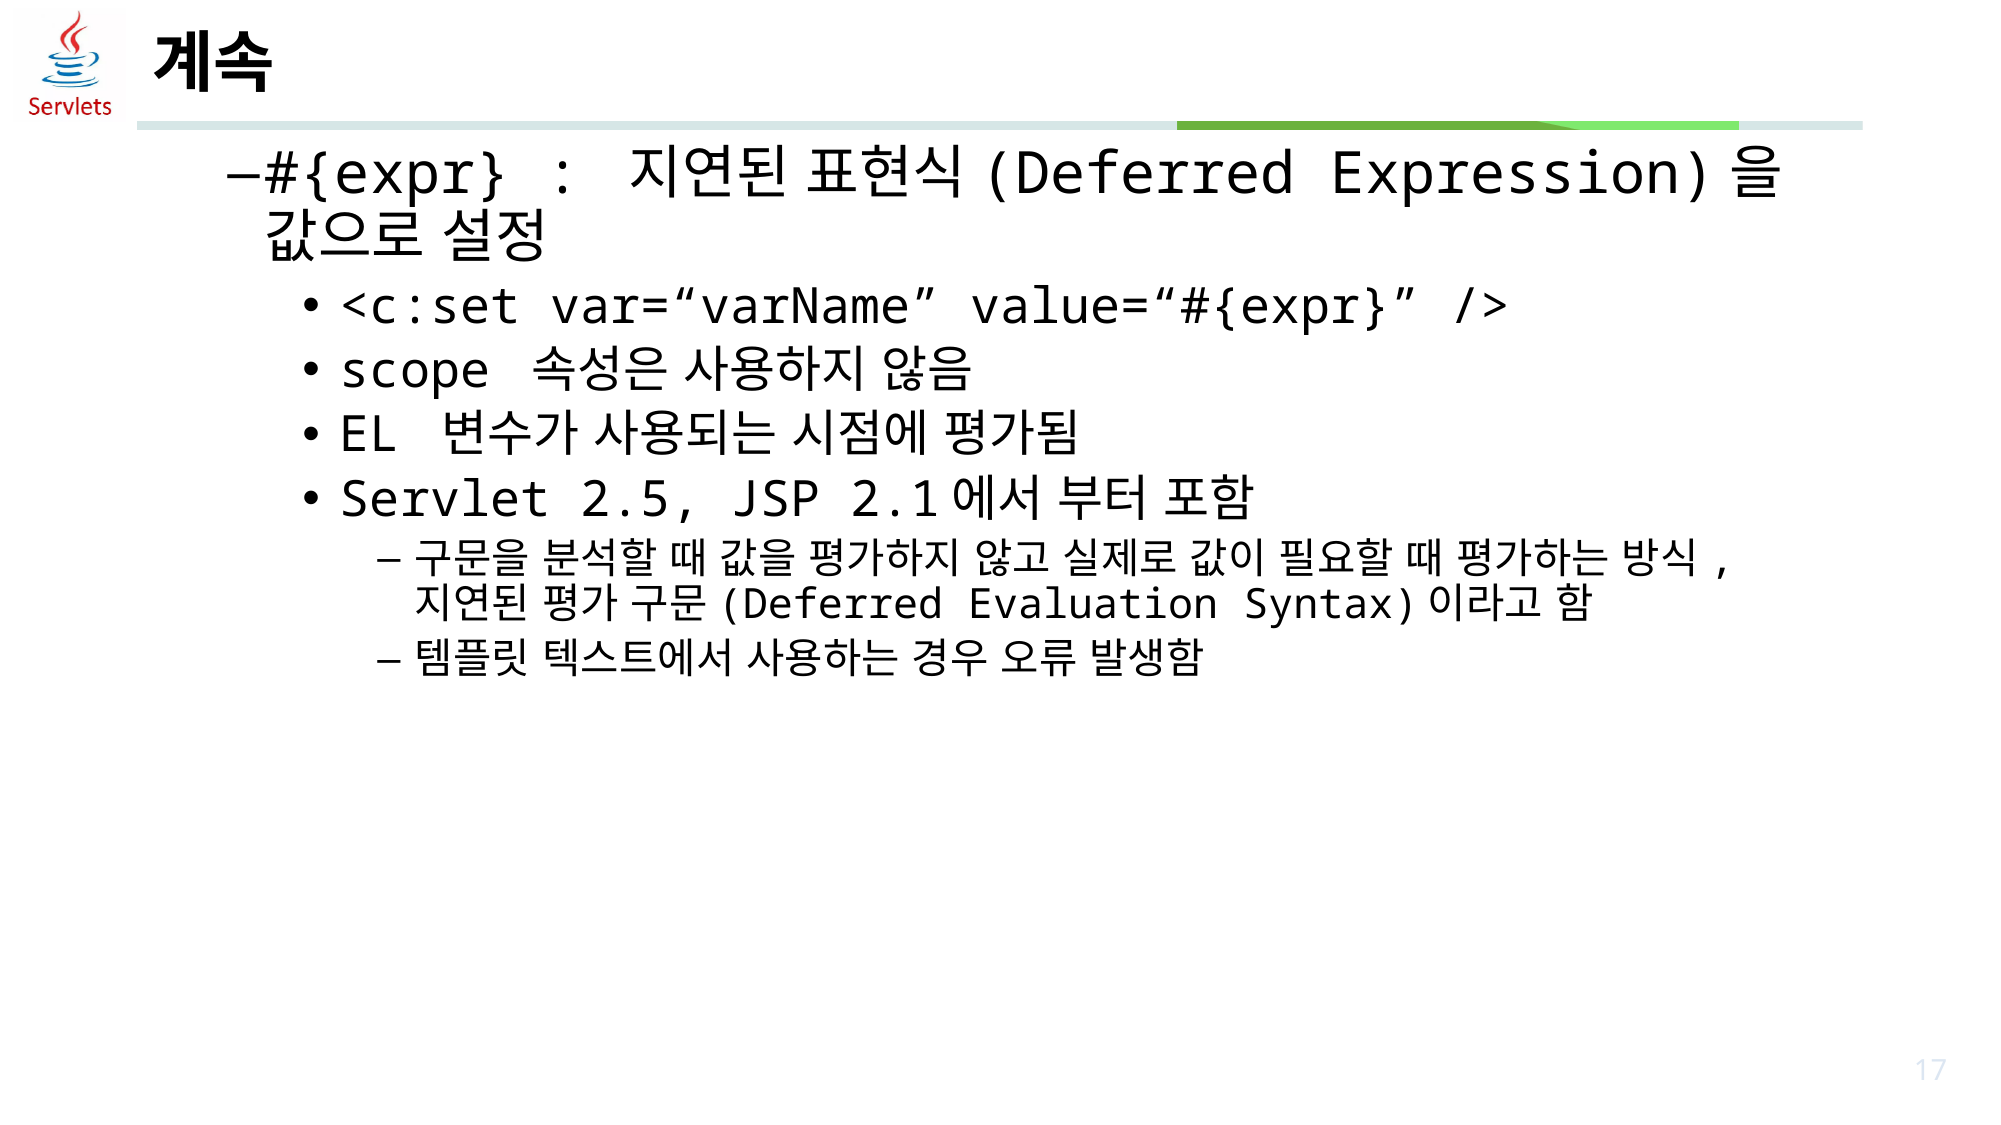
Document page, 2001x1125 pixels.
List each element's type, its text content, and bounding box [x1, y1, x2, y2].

slide_number 17 [1877, 1041, 1963, 1102]
picture [13, 8, 126, 122]
picture [137, 122, 1863, 130]
title 계속 [137, 8, 1863, 122]
list #{expr} : 지연된 표현식(Deferred Expression)을 값으로 설정 <c:set var=“varName” value=“#{expr}” /> scope 속성은 사용하지 않음 EL 변수가 사용되는 시점에 평가됨 Servlet 2.5, JSP 2.1에서 부터 포함 구문을 분석할 때 값을 평가하지 않고 실제로 값이 필요할 때 평가하는 방식, 지연된 평가 구문(Deferred Evaluation Syntax)이라고 함 템플릿 텍스트에서 사용하는 경우 오류 발생함 [137, 136, 1863, 1014]
